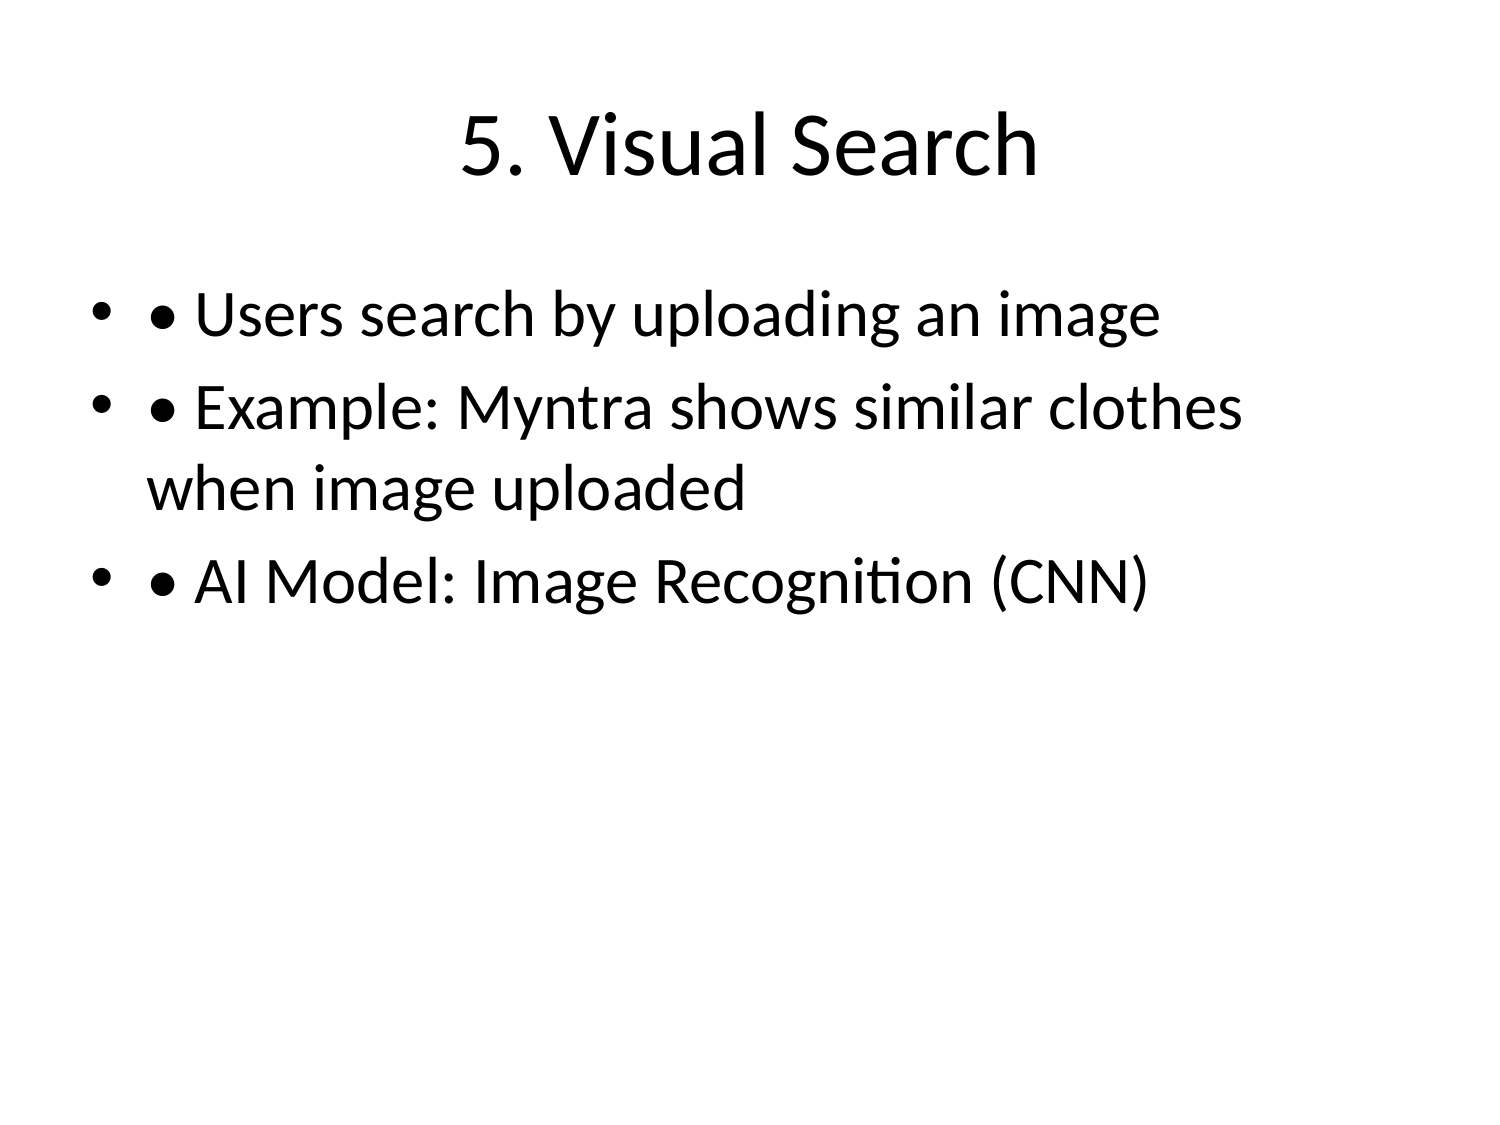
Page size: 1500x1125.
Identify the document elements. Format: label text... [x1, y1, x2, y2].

list • Users search by uploading an image • Example: Myntra shows similar clothes when image uploaded • AI Model: Image Recognition (CNN) [75, 262, 1425, 1005]
title 5. Visual Search [75, 45, 1425, 233]
